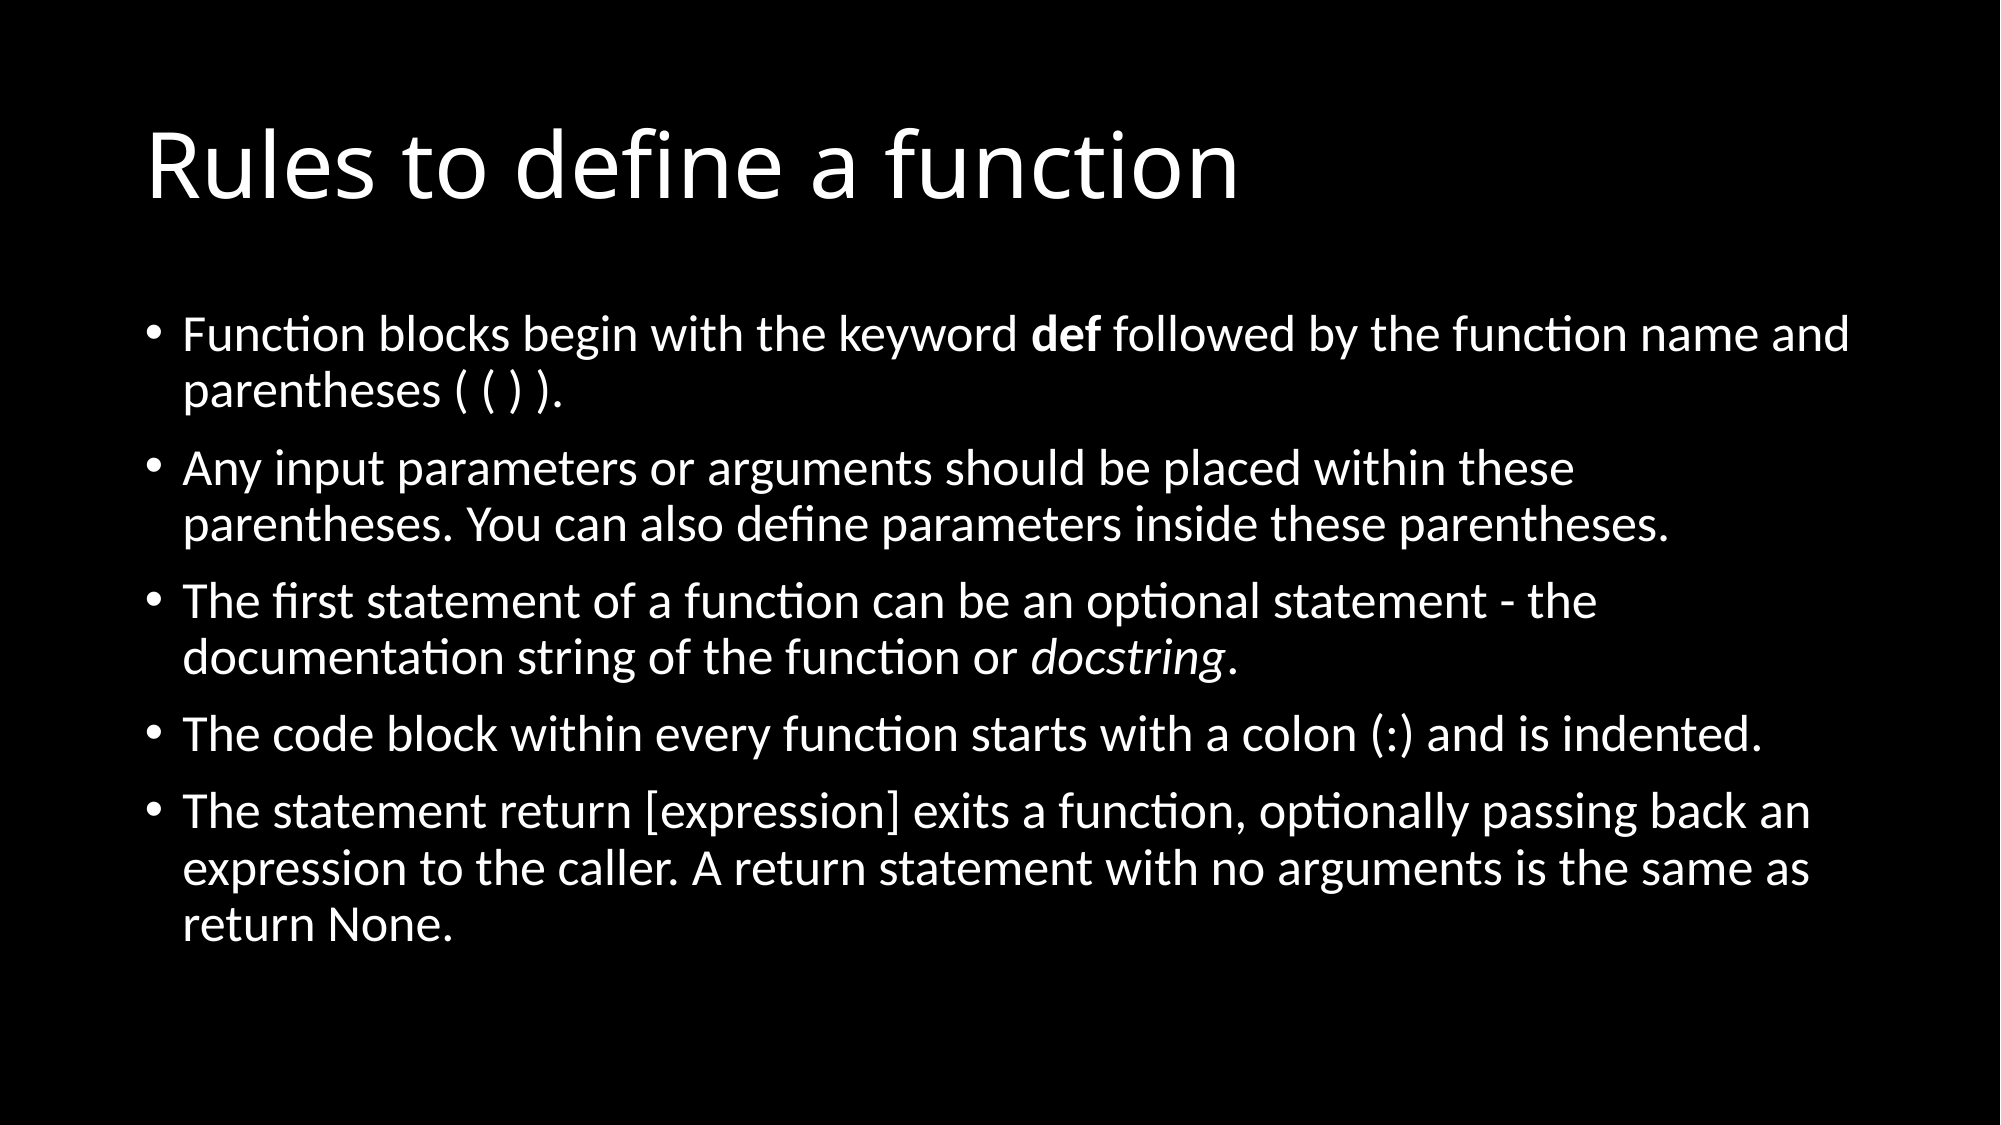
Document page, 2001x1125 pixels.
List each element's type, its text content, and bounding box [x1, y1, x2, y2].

list Function blocks begin with the keyword def followed by the function name and parentheses ( ( ) ). Any input parameters or arguments should be placed within these parentheses. You can also define parameters inside these parentheses. The first statement of a function can be an optional statement - the documentation string of the function or docstring. The code block within every function starts with a colon (:) and is indented. The statement return [expression] exits a function, optionally passing back an expression to the caller. A return statement with no arguments is the same as return None. [136, 298, 1863, 1014]
title Rules to define a function [136, 59, 1863, 278]
